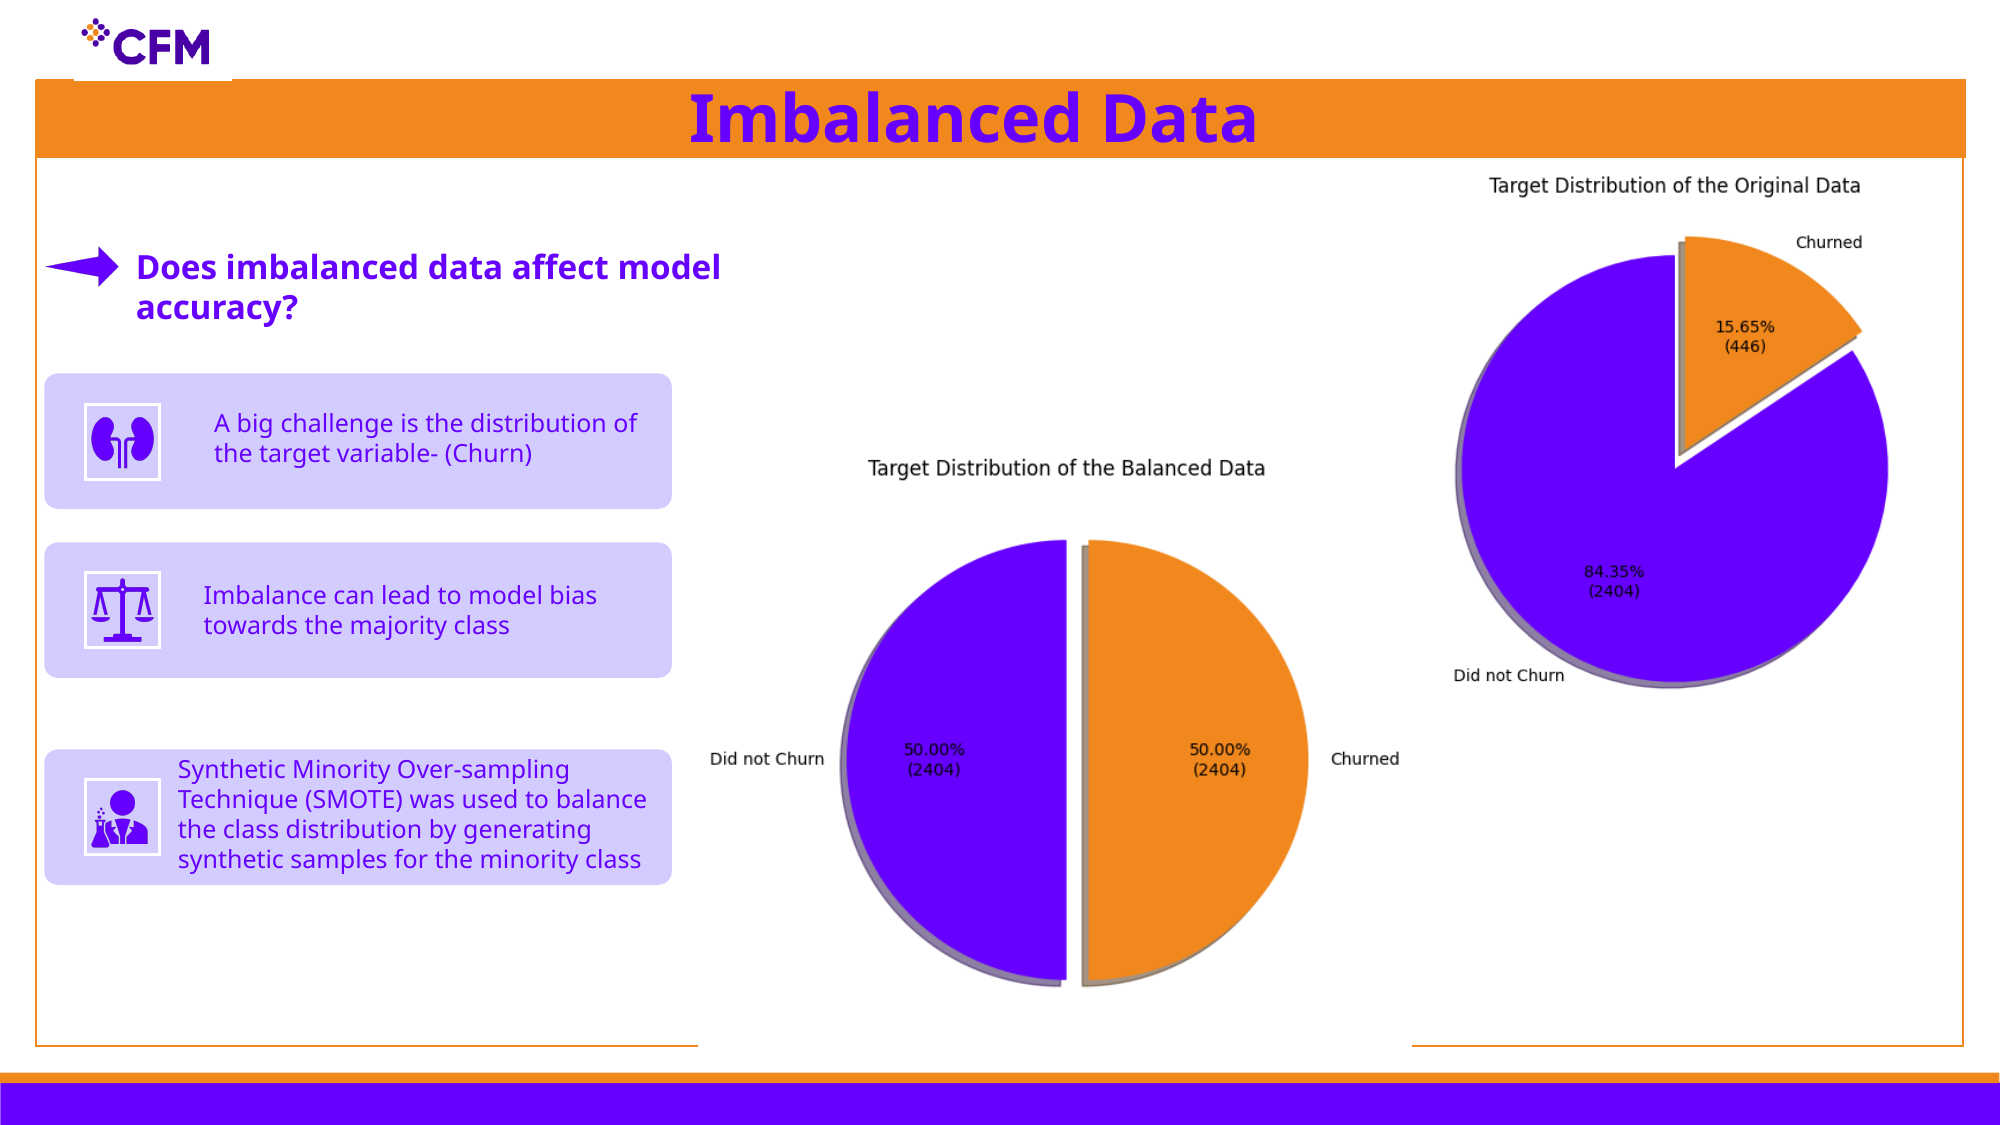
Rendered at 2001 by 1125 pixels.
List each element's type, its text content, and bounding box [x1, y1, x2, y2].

text_box Does imbalanced data affect model accuracy? [121, 238, 886, 334]
picture [40, 226, 122, 307]
text_box Imbalanced Data [674, 68, 1291, 163]
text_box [46, 372, 676, 916]
picture [697, 165, 1954, 1047]
picture [74, 1, 232, 81]
